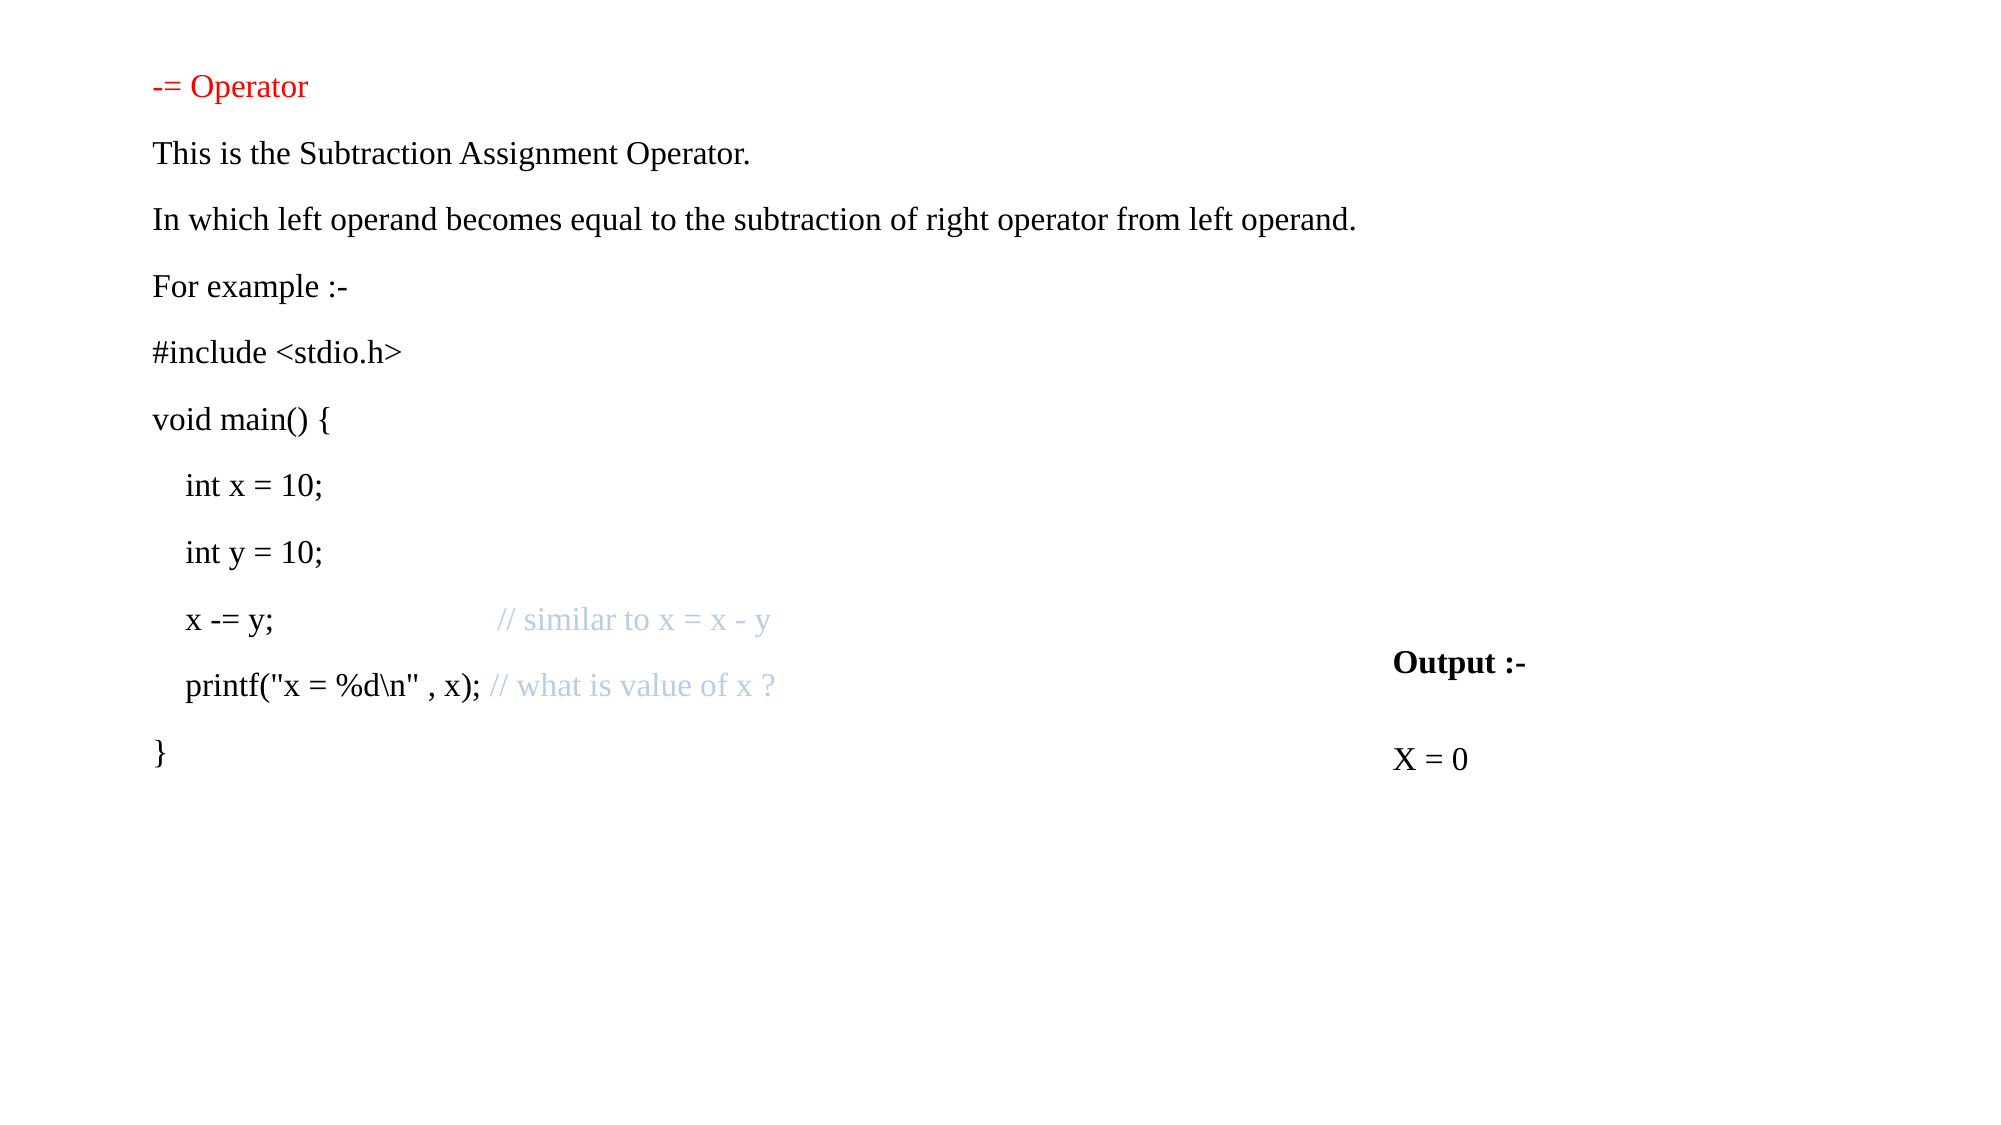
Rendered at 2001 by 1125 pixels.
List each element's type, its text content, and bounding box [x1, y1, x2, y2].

text_box Output :- X = 0 [1377, 633, 1919, 788]
list -= Operator This is the Subtraction Assignment Operator. In which left operand becomes equal to the subtraction of right operator from left operand. For example :- #include <stdio.h> void main() { int x = 10; int y = 10; x -= y; // similar to x = x - y printf("x = %d\n" , x); // what is value of x ? } [137, 36, 1863, 1014]
